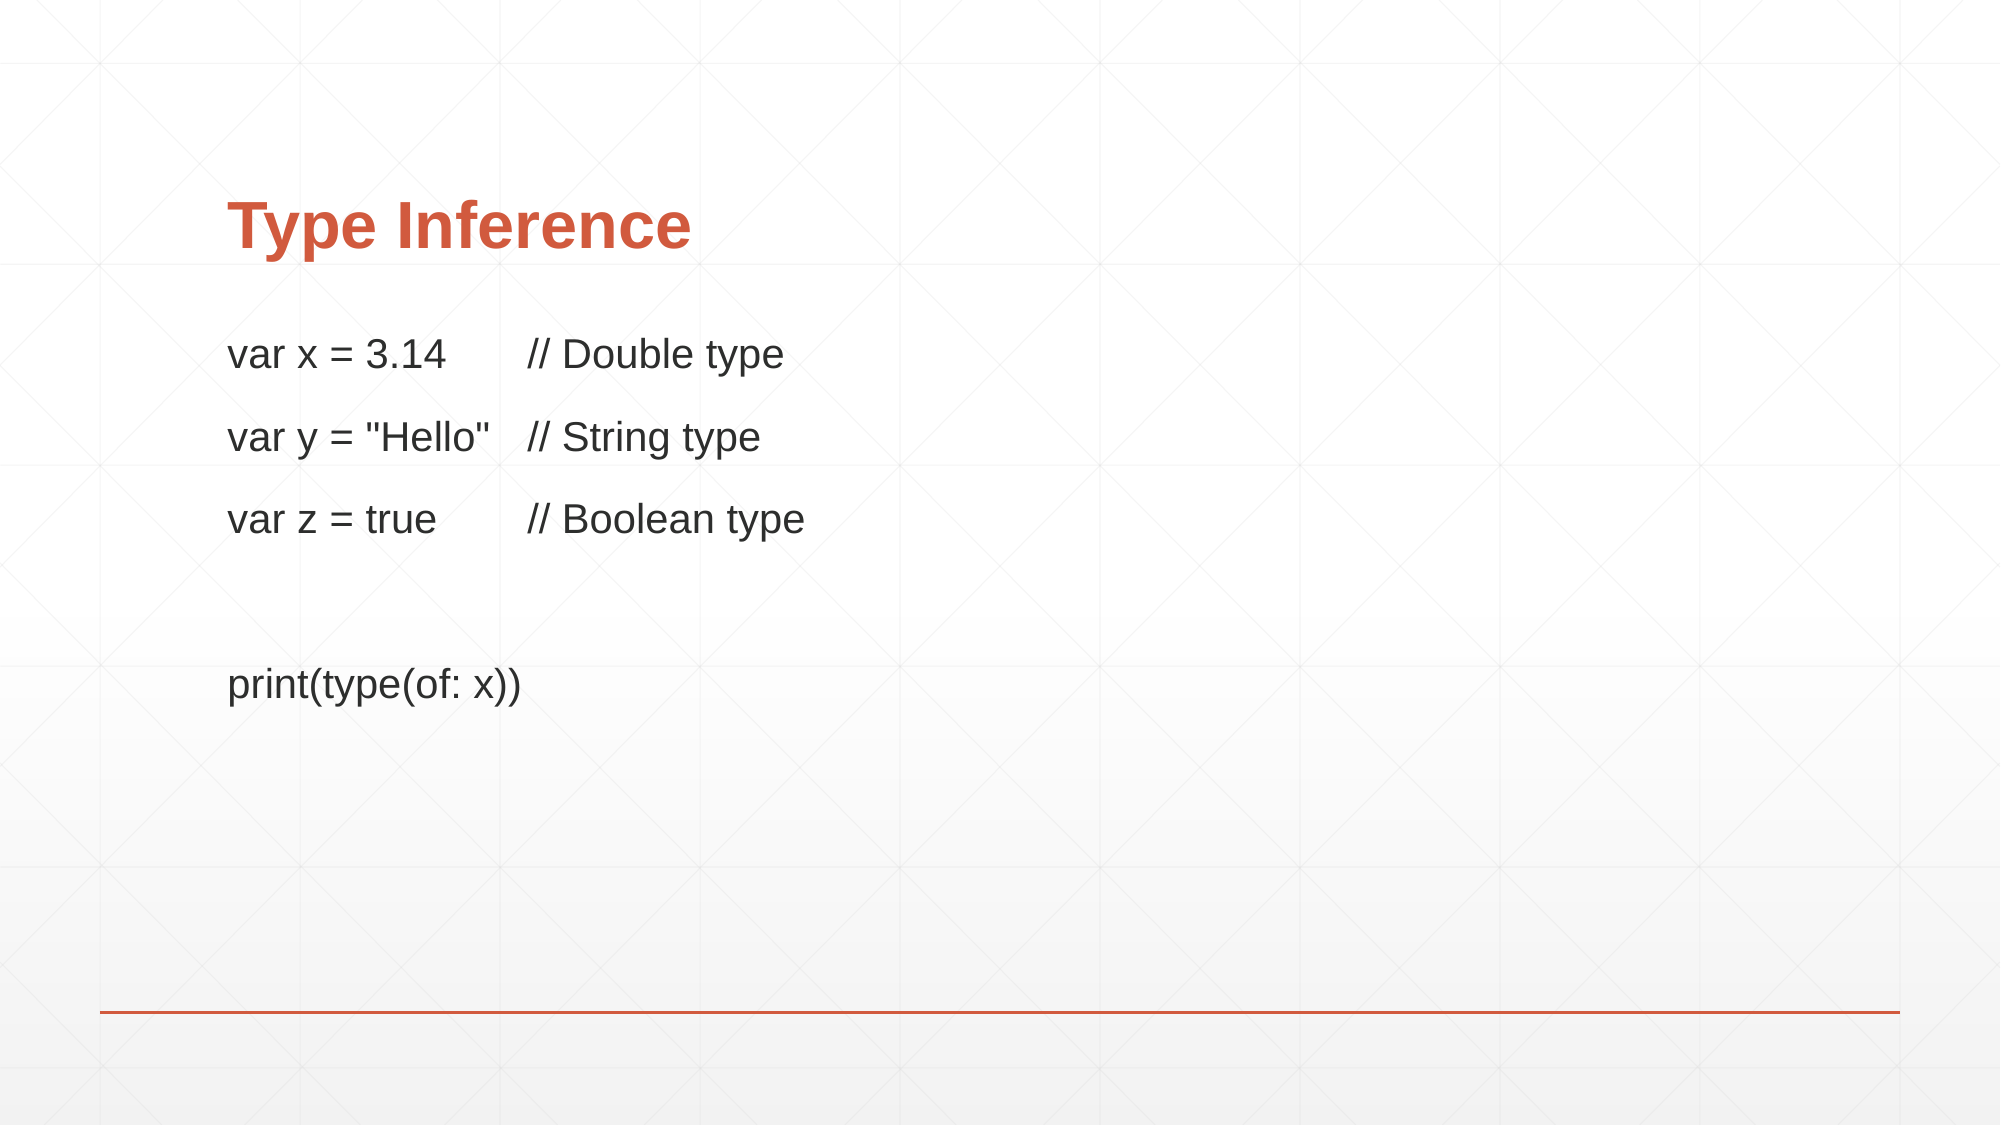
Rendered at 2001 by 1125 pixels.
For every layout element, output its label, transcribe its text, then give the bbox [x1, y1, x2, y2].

title Type Inference [212, 82, 1788, 271]
list var x = 3.14 // Double type var y = "Hello" // String type var z = true // Boolean type print(type(of: x)) [212, 324, 1788, 950]
